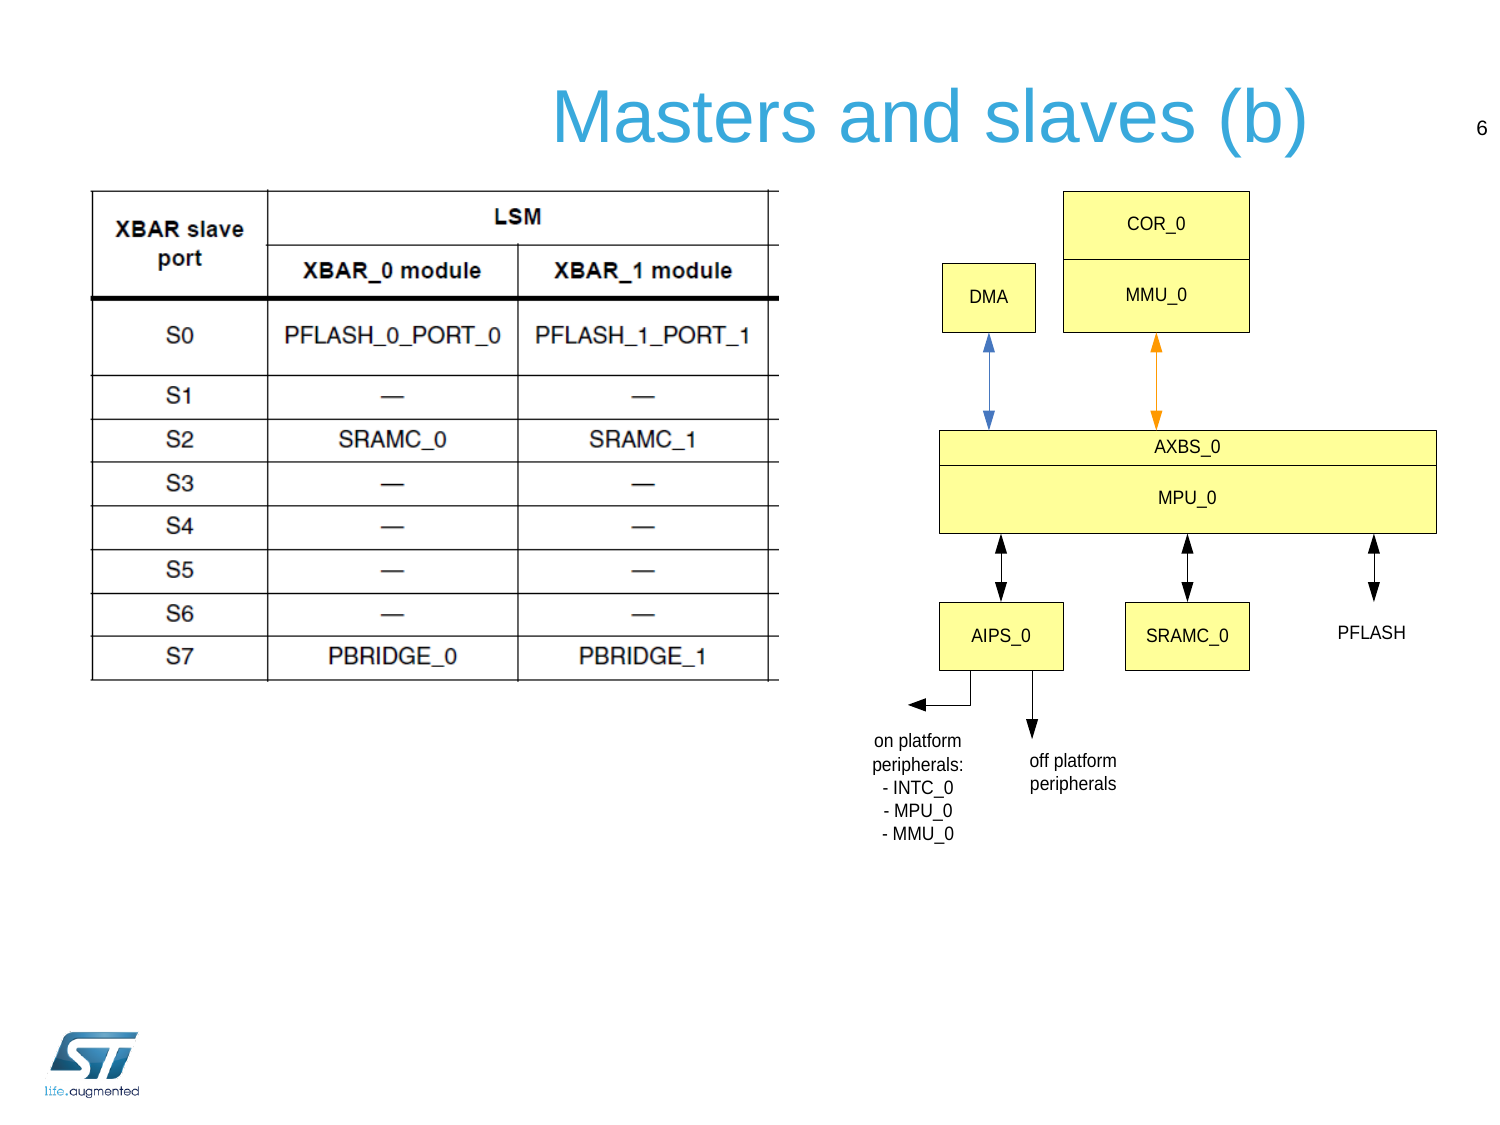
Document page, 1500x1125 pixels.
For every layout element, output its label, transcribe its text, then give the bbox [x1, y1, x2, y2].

picture [87, 187, 779, 687]
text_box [799, 187, 1500, 850]
slide_number 6 [1413, 111, 1500, 144]
picture [37, 1022, 147, 1104]
title Masters and slaves (b) [0, 19, 1325, 207]
